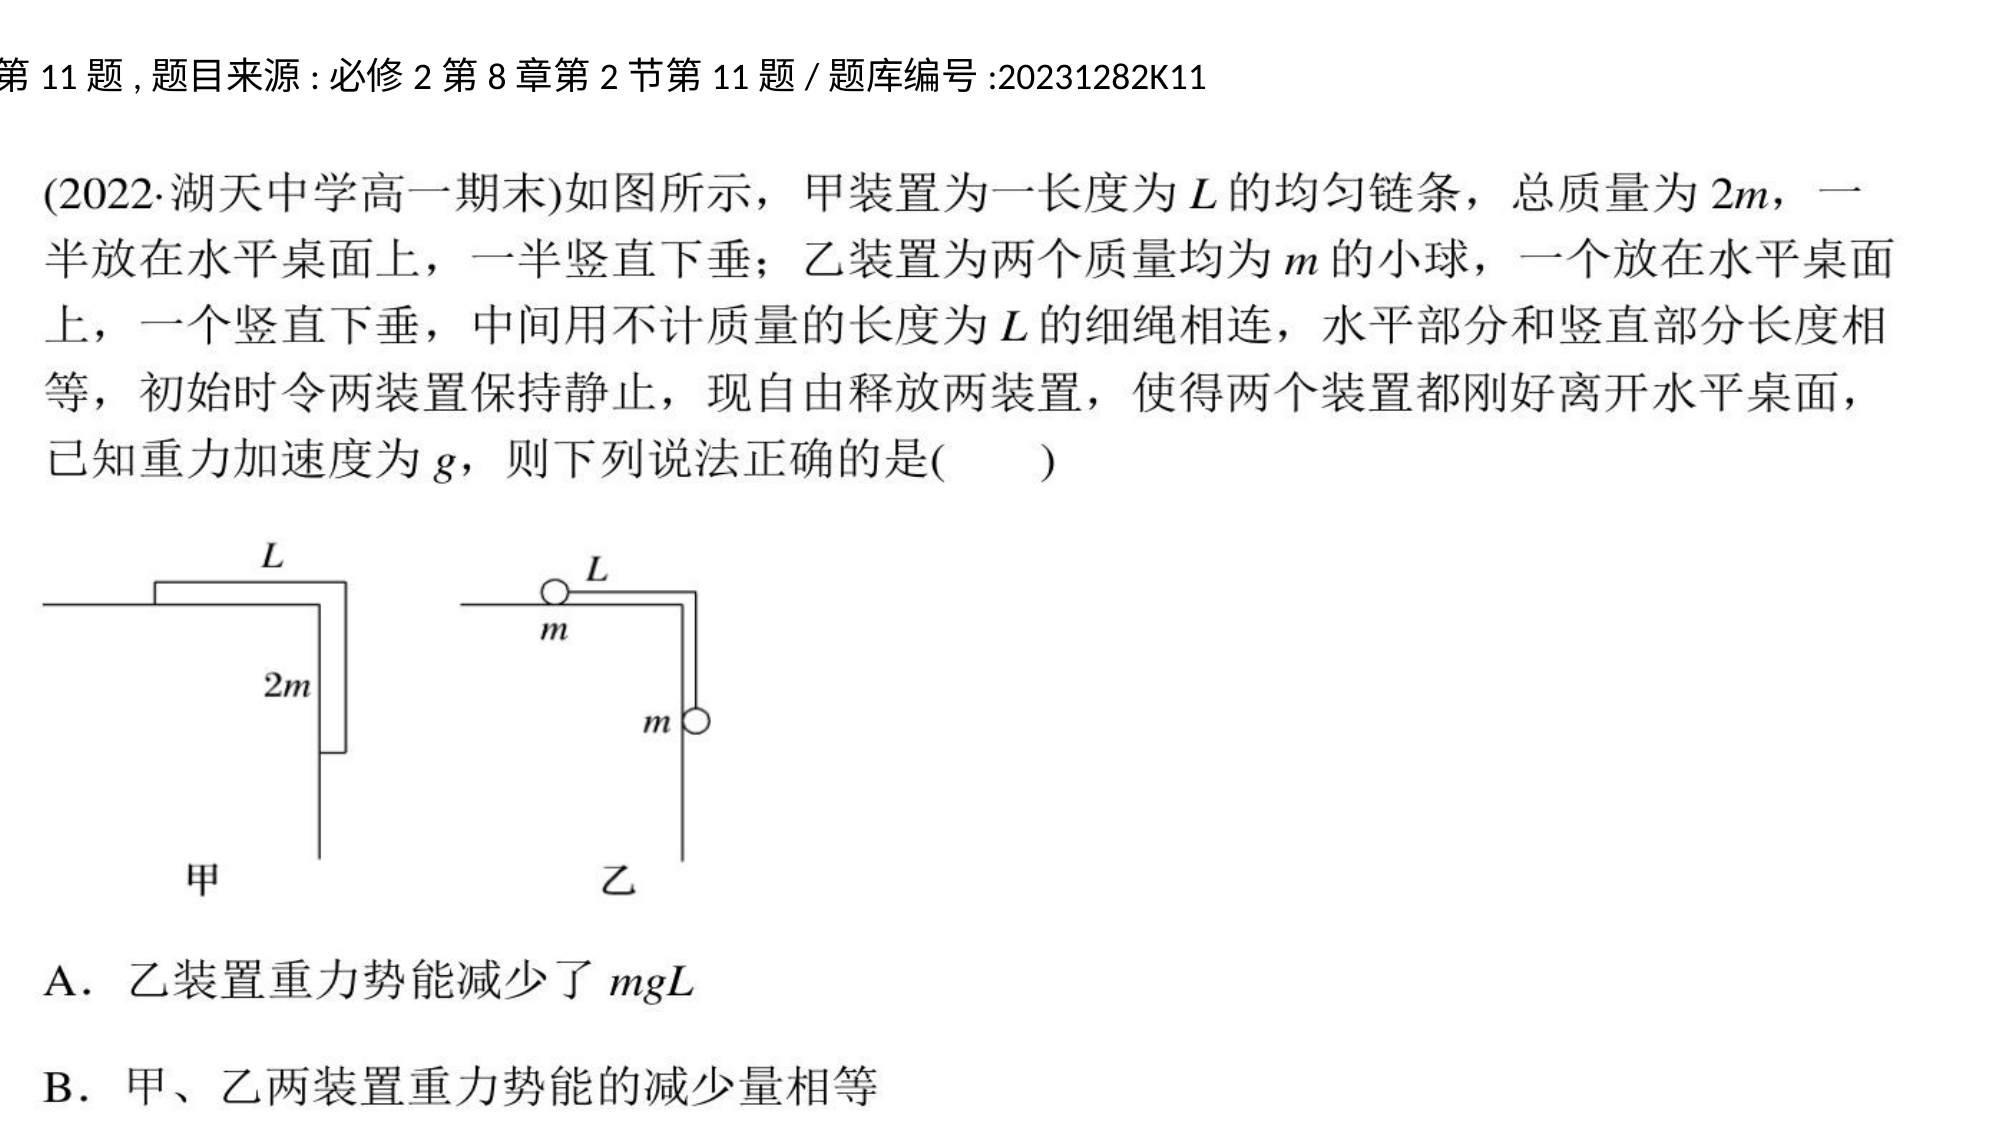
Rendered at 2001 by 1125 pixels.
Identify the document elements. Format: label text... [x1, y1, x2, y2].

picture [0, 149, 1949, 1125]
text_box 第11题,题目来源:必修2第8章第2节第11题/题库编号:20231282K11 [0, 0, 1222, 105]
